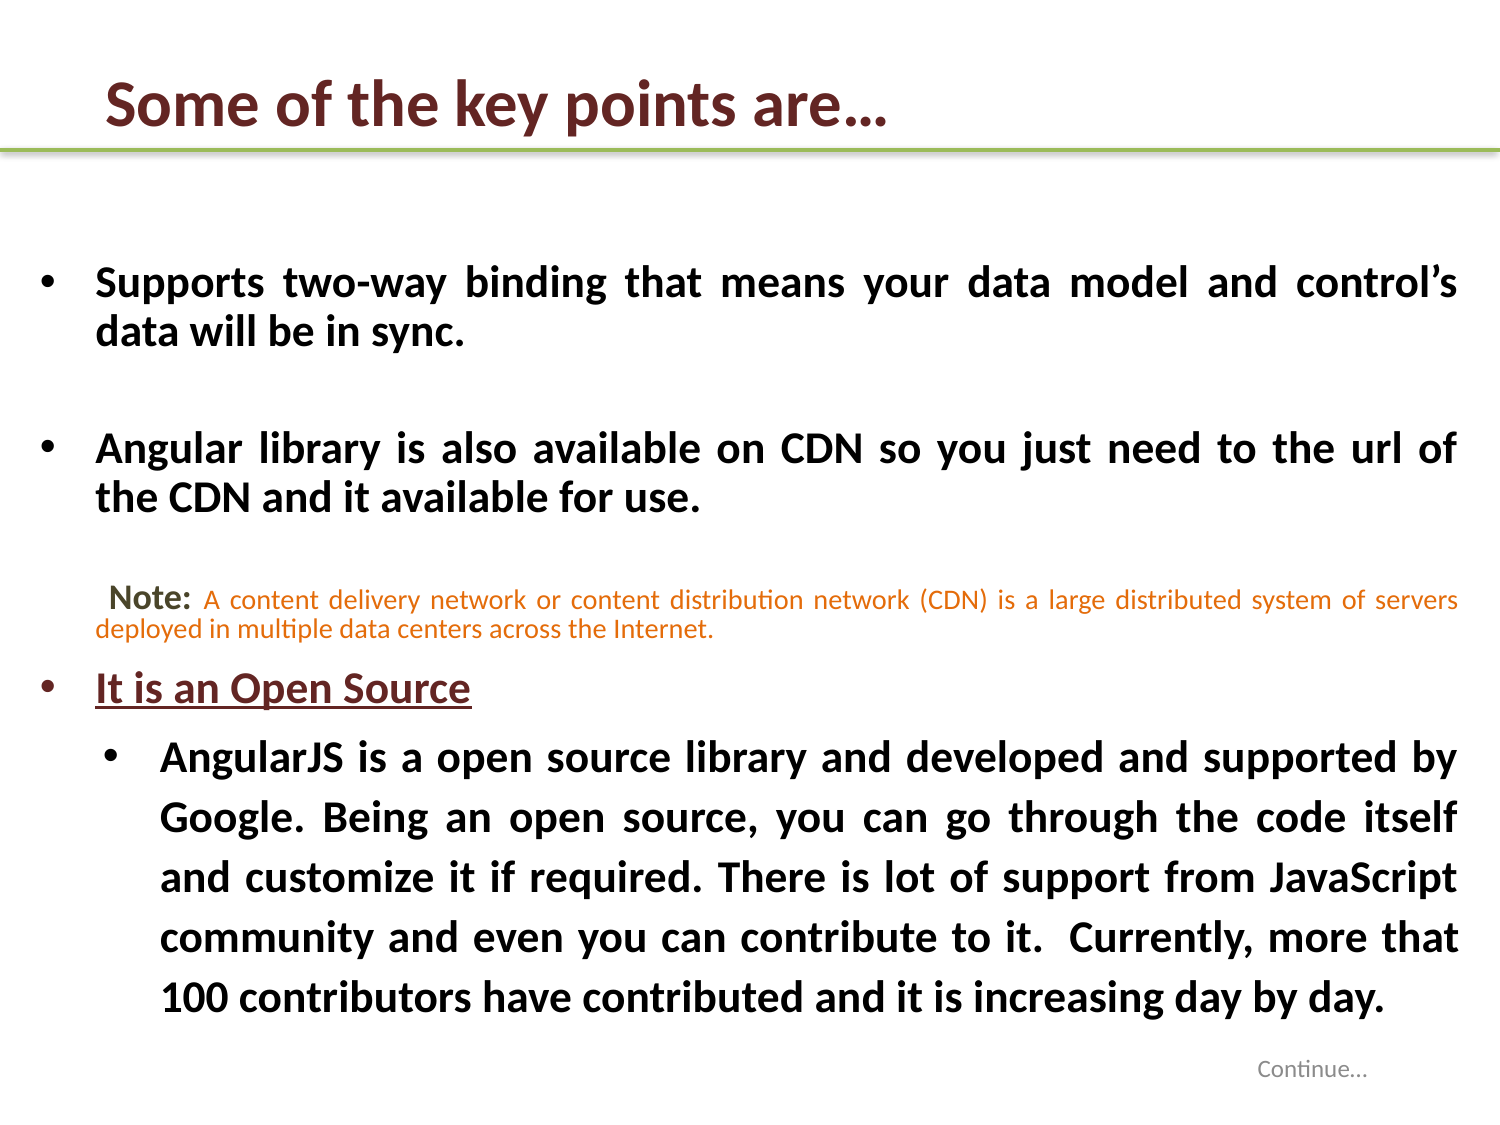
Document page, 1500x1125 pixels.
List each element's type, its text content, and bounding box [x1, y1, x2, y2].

list Supports two-way binding that means your data model and control’s data will be in sync. Angular library is also available on CDN so you just need to the url of the CDN and it available for use. Note: A content delivery network or content distribution network (CDN) is a large distributed system of servers deployed in multiple data centers across the Internet. It is an Open Source AngularJS is a open source library and developed and supported by Google. Being an open source, you can go through the code itself and customize it if required. There is lot of support from JavaScript community and even you can contribute to it. Currently, more that 100 contributors have contributed and it is increasing day by day. [24, 187, 1475, 1038]
text_box Continue… [1074, 1037, 1500, 1098]
title Some of the key points are… [75, 62, 1263, 138]
